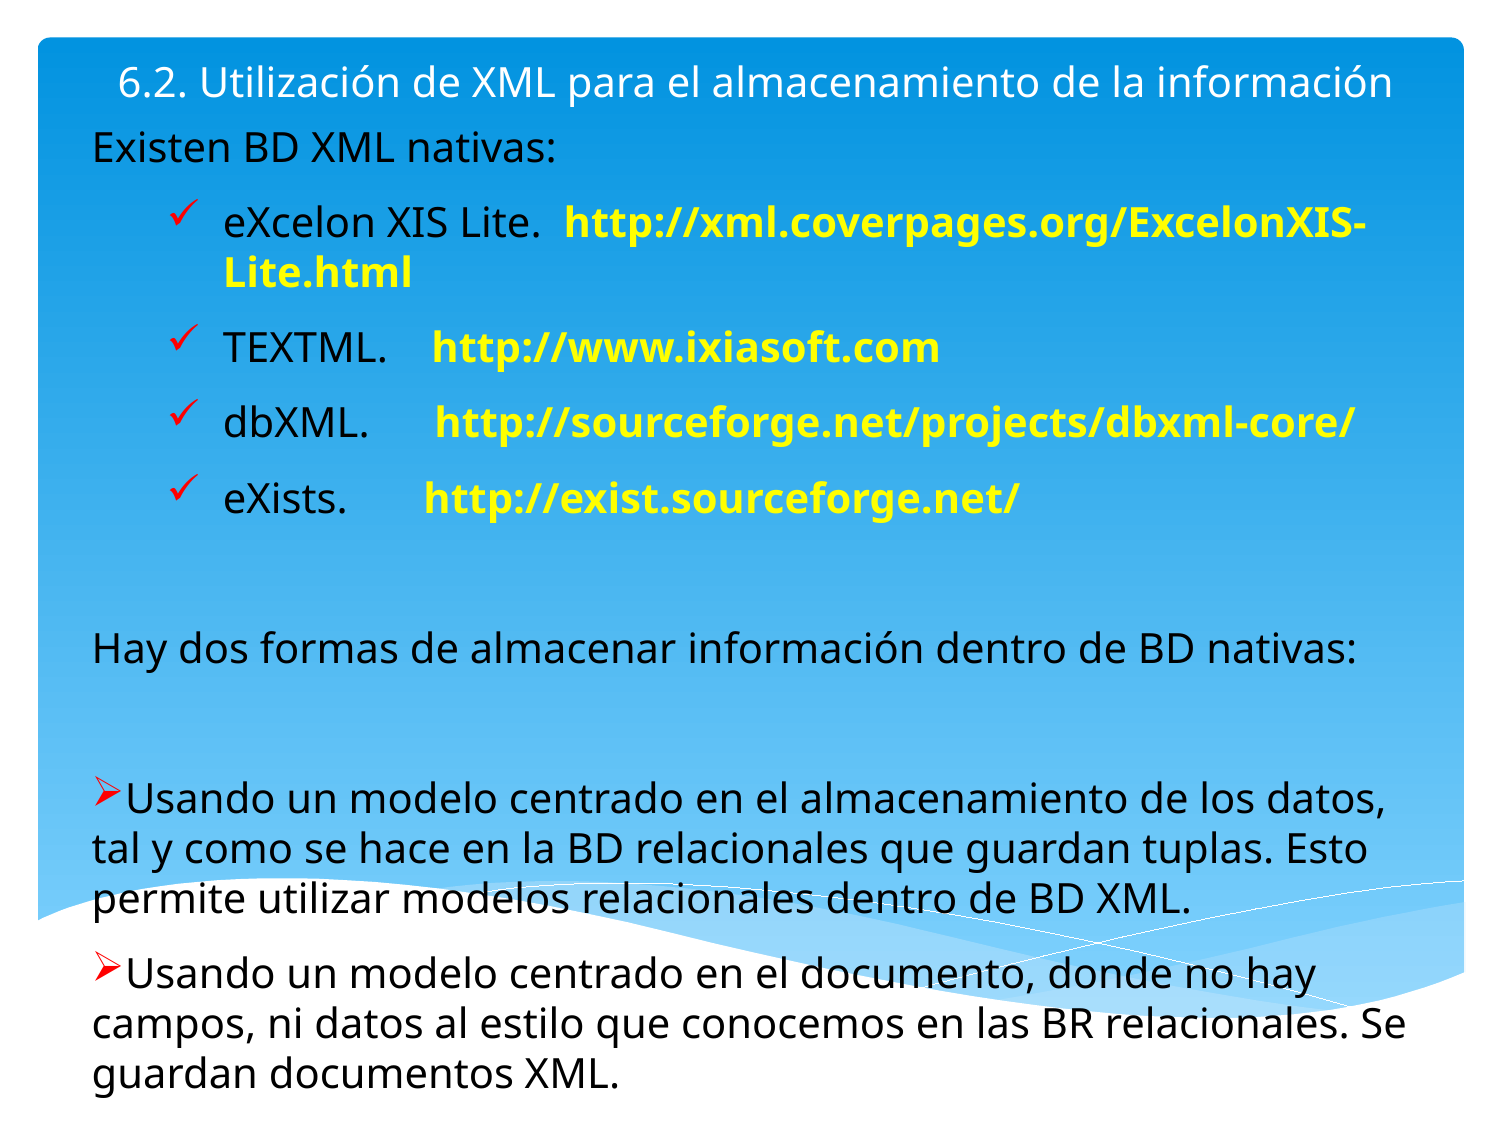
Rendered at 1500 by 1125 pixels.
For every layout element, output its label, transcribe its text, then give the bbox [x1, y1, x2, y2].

subtitle Existen BD XML nativas: eXcelon XIS Lite. http://xml.coverpages.org/ExcelonXIS-Lite.html TEXTML. http://www.ixiasoft.com dbXML. http://sourceforge.net/projects/dbxml-core/ eXists. http://exist.sourceforge.net/ Hay dos formas de almacenar información dentro de BD nativas: Usando un modelo centrado en el almacenamiento de los datos, tal y como se hace en la BD relacionales que guardan tuplas. Esto permite utilizar modelos relacionales dentro de BD XML. Usando un modelo centrado en el documento, donde no hay campos, ni datos al estilo que conocemos en las BR relacionales. Se guardan documentos XML. [76, 113, 1424, 1094]
title 6.2. Utilización de XML para el almacenamiento de la información [64, 19, 1447, 114]
